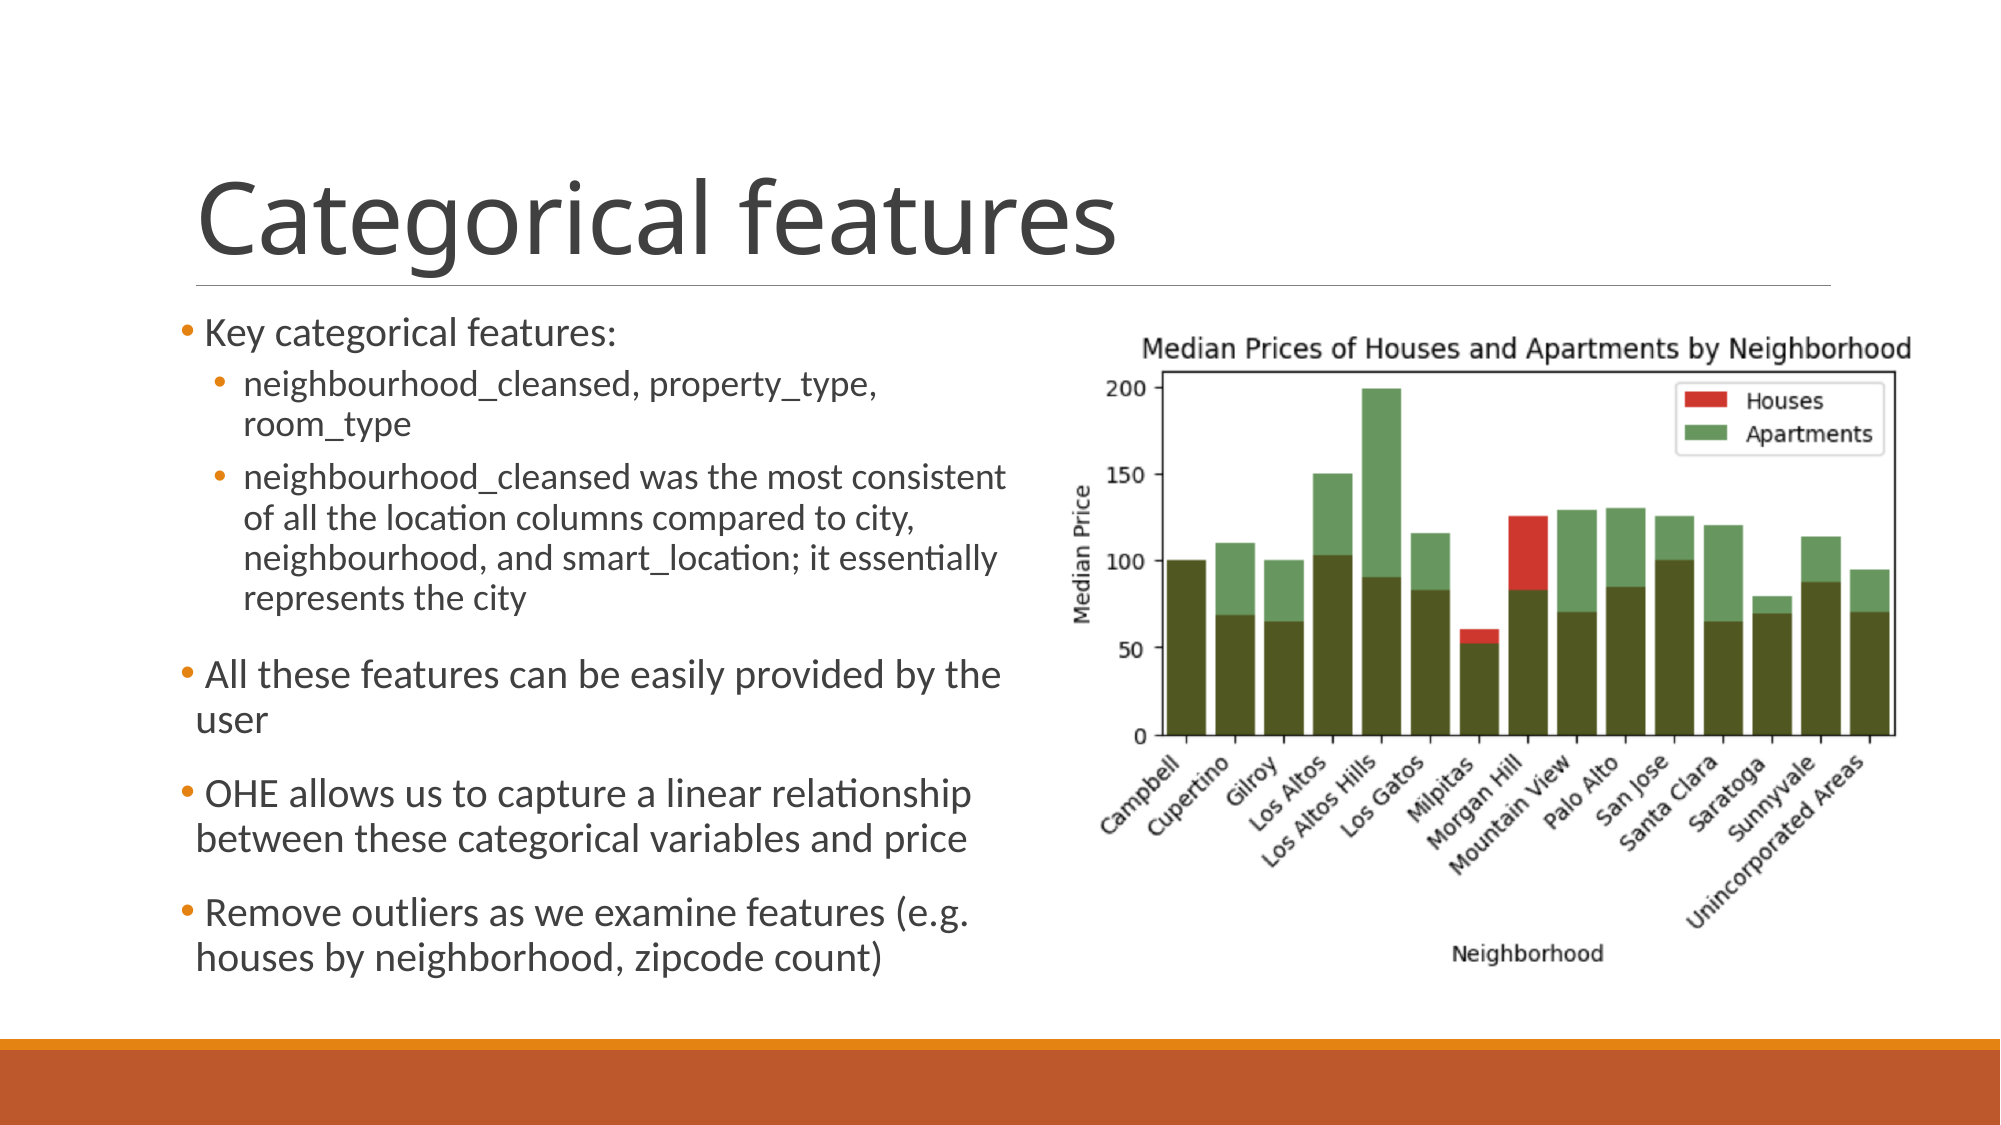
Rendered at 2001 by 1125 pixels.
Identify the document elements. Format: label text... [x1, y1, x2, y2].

list Key categorical features: neighbourhood_cleansed, property_type, room_type neighbourhood_cleansed was the most consistent of all the location columns compared to city, neighbourhood, and smart_location; it essentially represents the city All these features can be easily provided by the user OHE allows us to capture a linear relationship between these categorical variables and price Remove outliers as we examine features (e.g. houses by neighborhood, zipcode count) [180, 302, 1017, 1022]
title Categorical features [180, 47, 1830, 285]
picture [1048, 318, 1934, 987]
